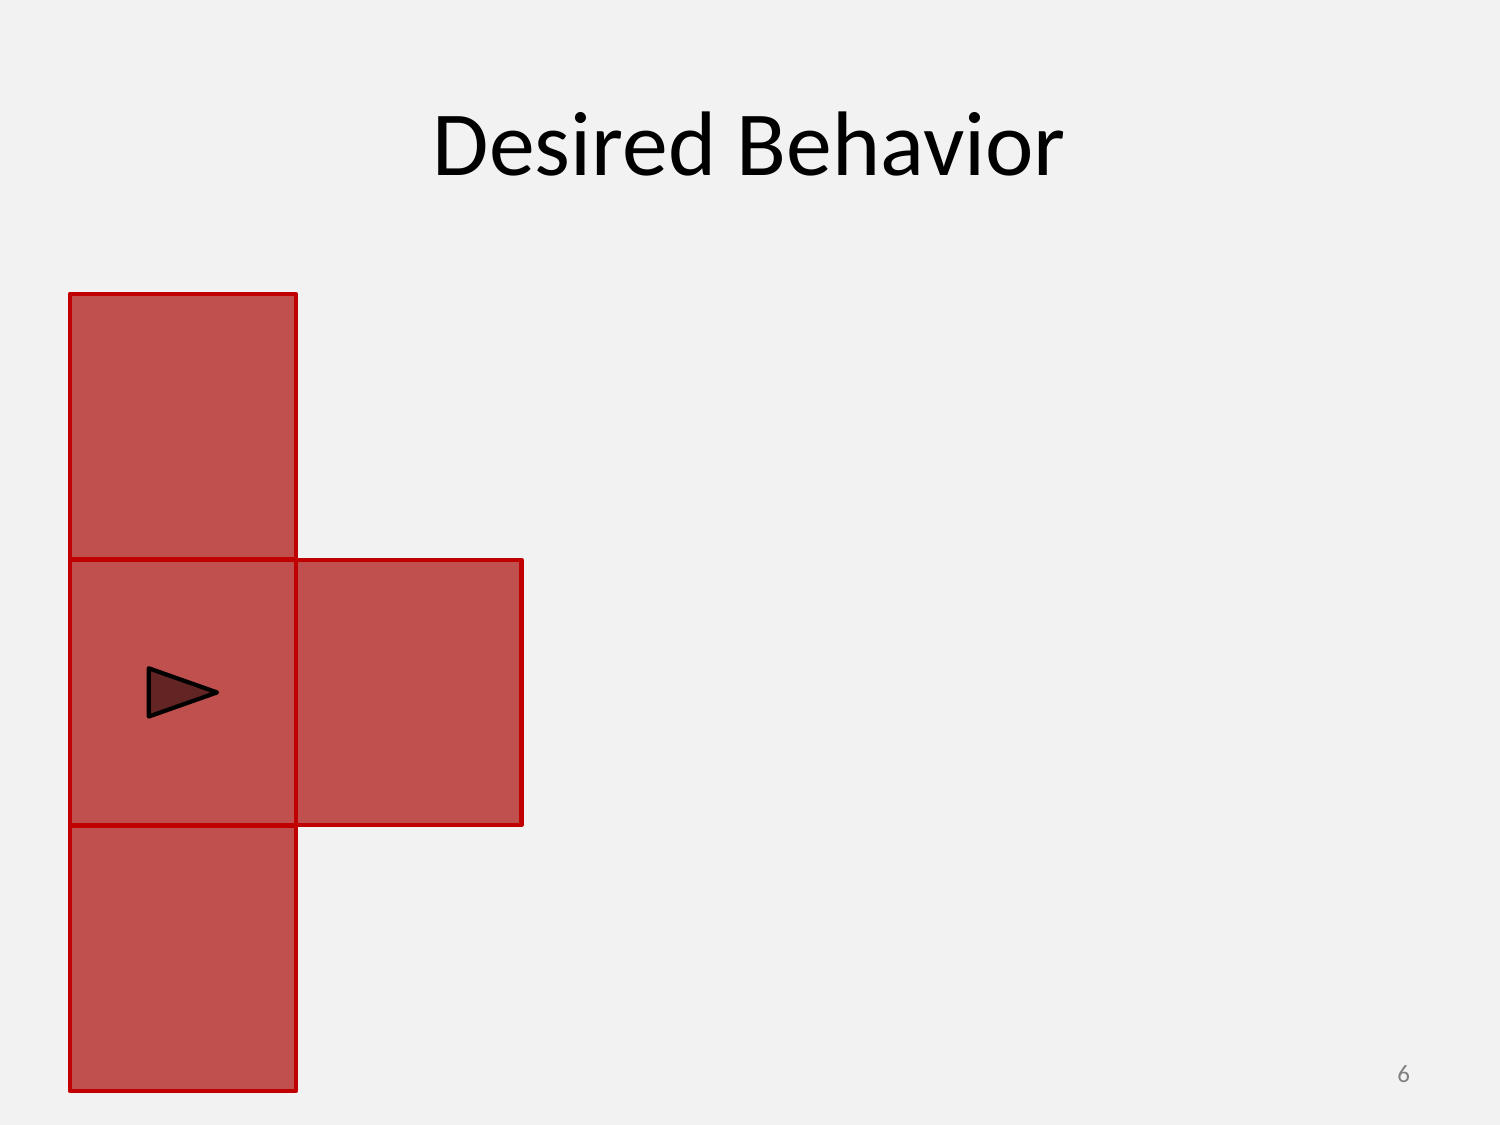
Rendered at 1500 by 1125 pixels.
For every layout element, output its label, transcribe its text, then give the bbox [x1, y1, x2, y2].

text_box [68, 823, 298, 1093]
text_box [146, 666, 220, 719]
text_box [68, 292, 298, 562]
text_box [68, 562, 294, 823]
text_box [294, 558, 524, 827]
title Desired Behavior [75, 45, 1425, 233]
slide_number 6 [1074, 1042, 1425, 1103]
